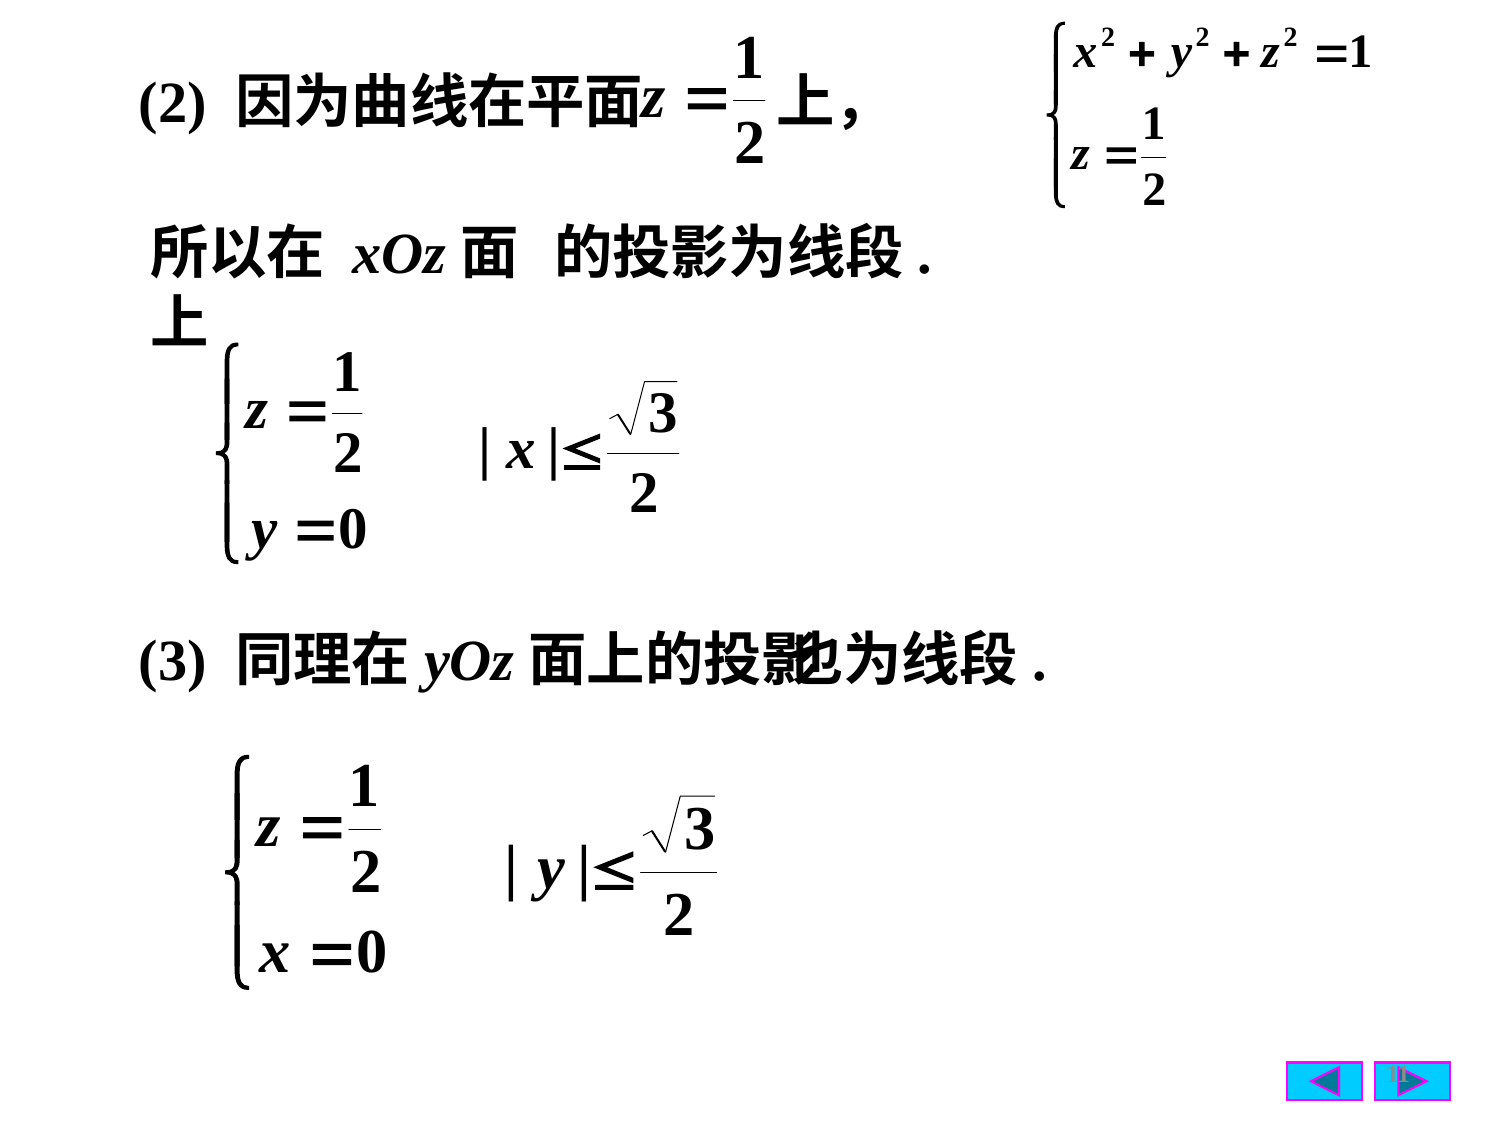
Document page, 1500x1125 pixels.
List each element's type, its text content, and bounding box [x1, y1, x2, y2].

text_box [209, 339, 685, 568]
text_box 的投影为线段. [539, 208, 953, 293]
text_box (2) 因为曲线在平面 [123, 56, 674, 212]
text_box 上， [775, 56, 963, 142]
text_box 所以在 xOz面上 [135, 208, 586, 363]
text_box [218, 751, 723, 994]
text_box (3) 同理在yOz面上的投影 [123, 615, 770, 700]
text_box 也为线段. [770, 614, 1083, 700]
slide_number 11 [1074, 1042, 1425, 1103]
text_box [636, 23, 770, 170]
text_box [1041, 18, 1373, 211]
